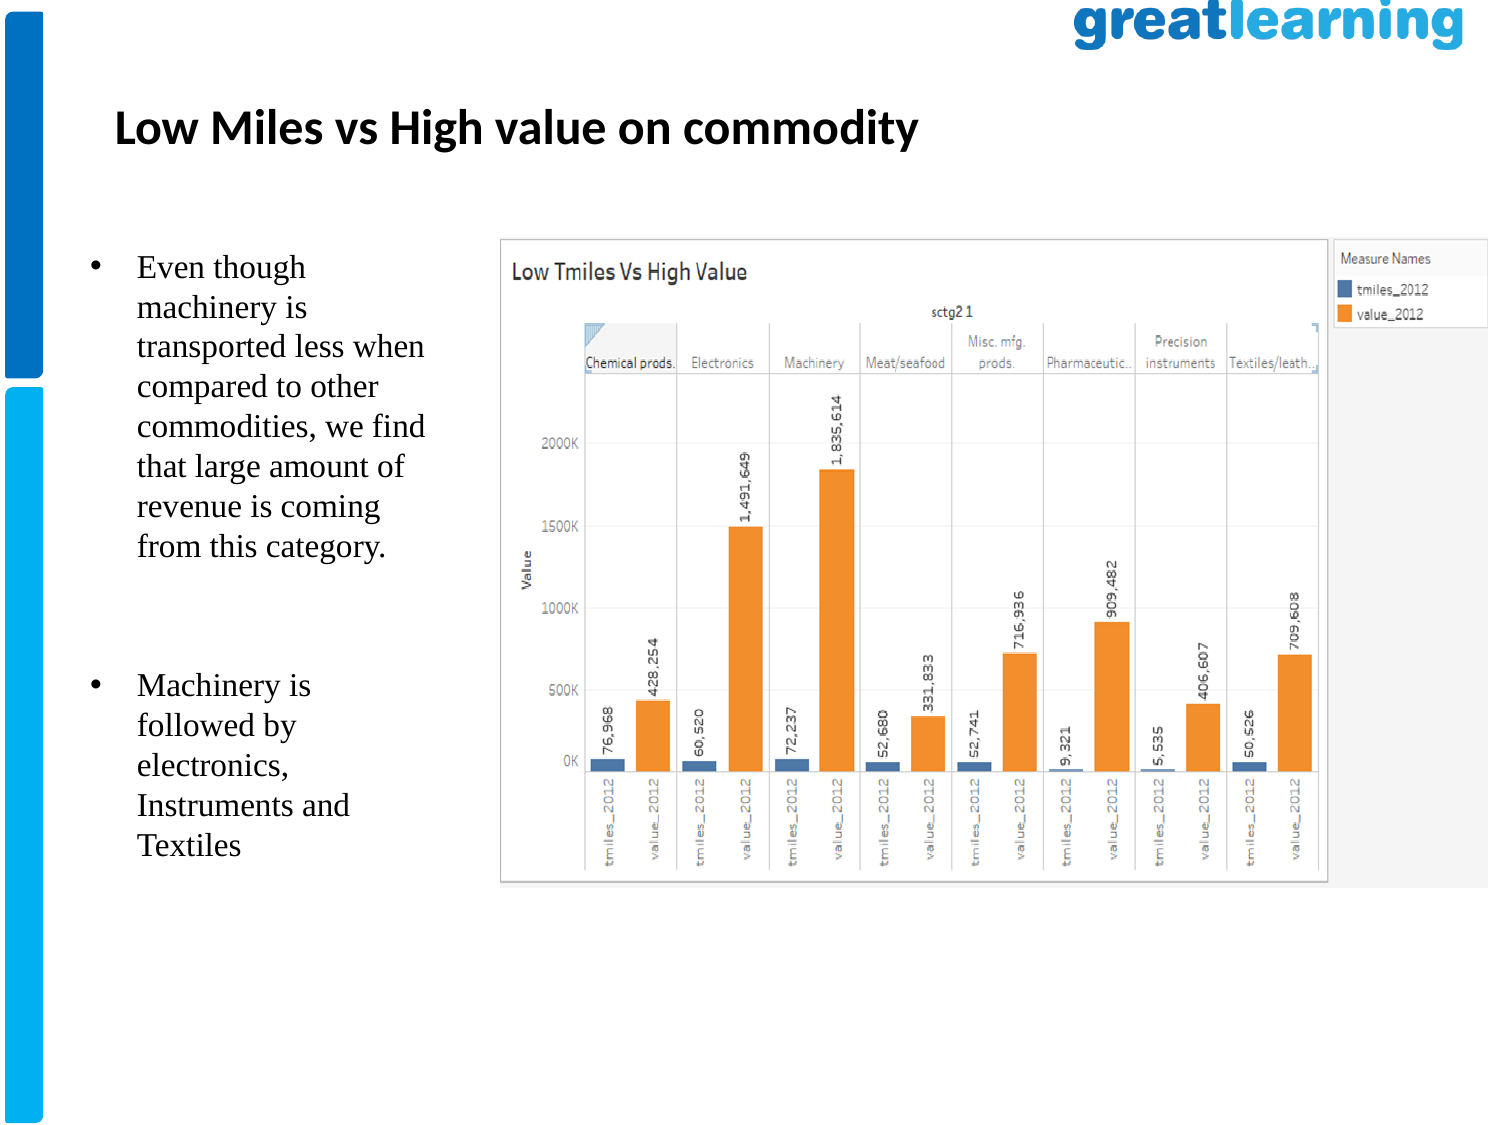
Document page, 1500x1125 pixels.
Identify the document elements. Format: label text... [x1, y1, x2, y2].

picture [1074, 0, 1463, 50]
picture [499, 237, 1488, 888]
list Even though machinery is transported less when compared to other commodities, we find that large amount of revenue is coming from this category. Machinery is followed by electronics, Instruments and Textiles [75, 237, 450, 1088]
text_box Low Miles vs High value on commodity [99, 87, 1200, 163]
